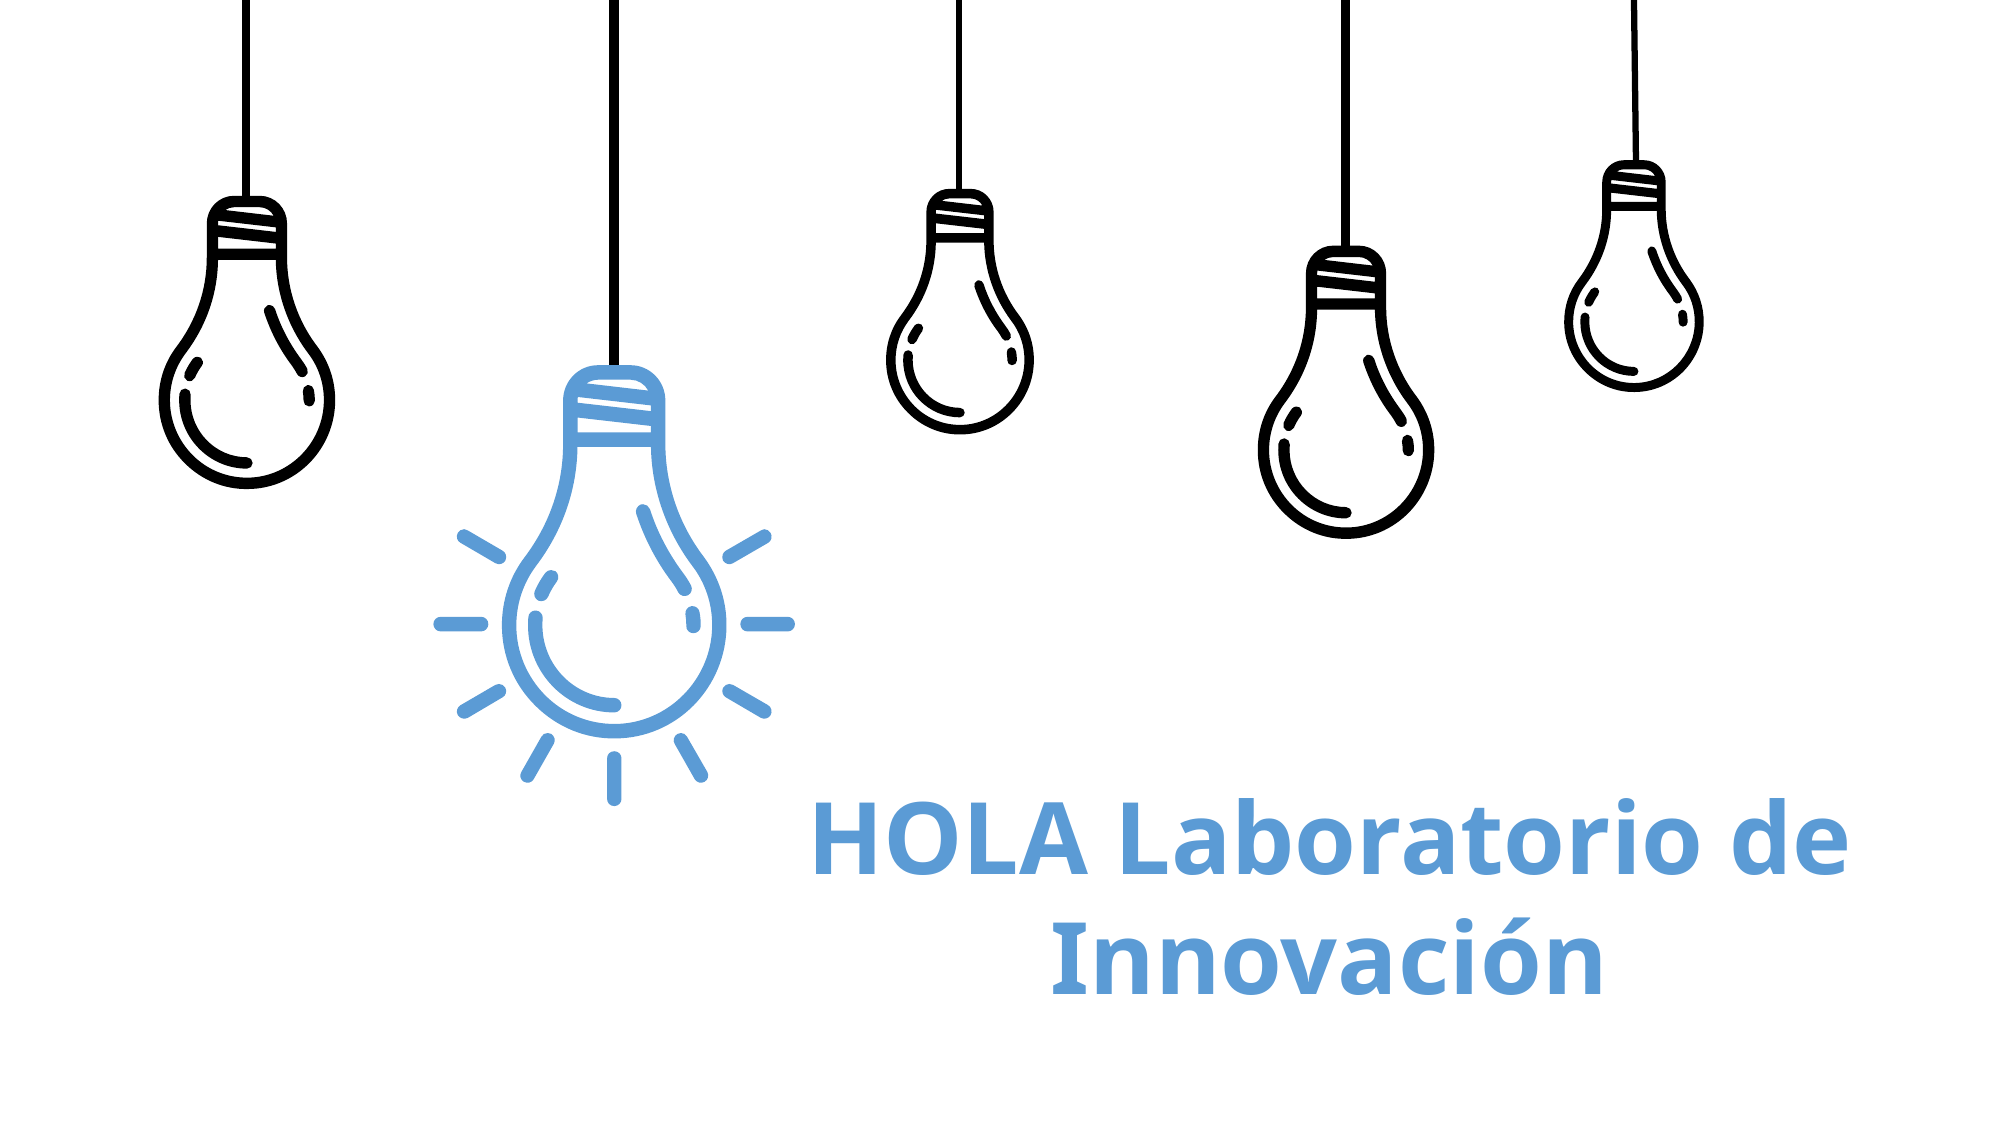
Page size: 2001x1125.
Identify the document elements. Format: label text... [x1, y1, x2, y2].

text_box HOLA Laboratorio de Innovación [659, 767, 2000, 1023]
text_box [433, 365, 795, 807]
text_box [158, 0, 336, 490]
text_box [885, 0, 1034, 435]
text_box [1257, 0, 1435, 540]
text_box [1564, 0, 1704, 393]
